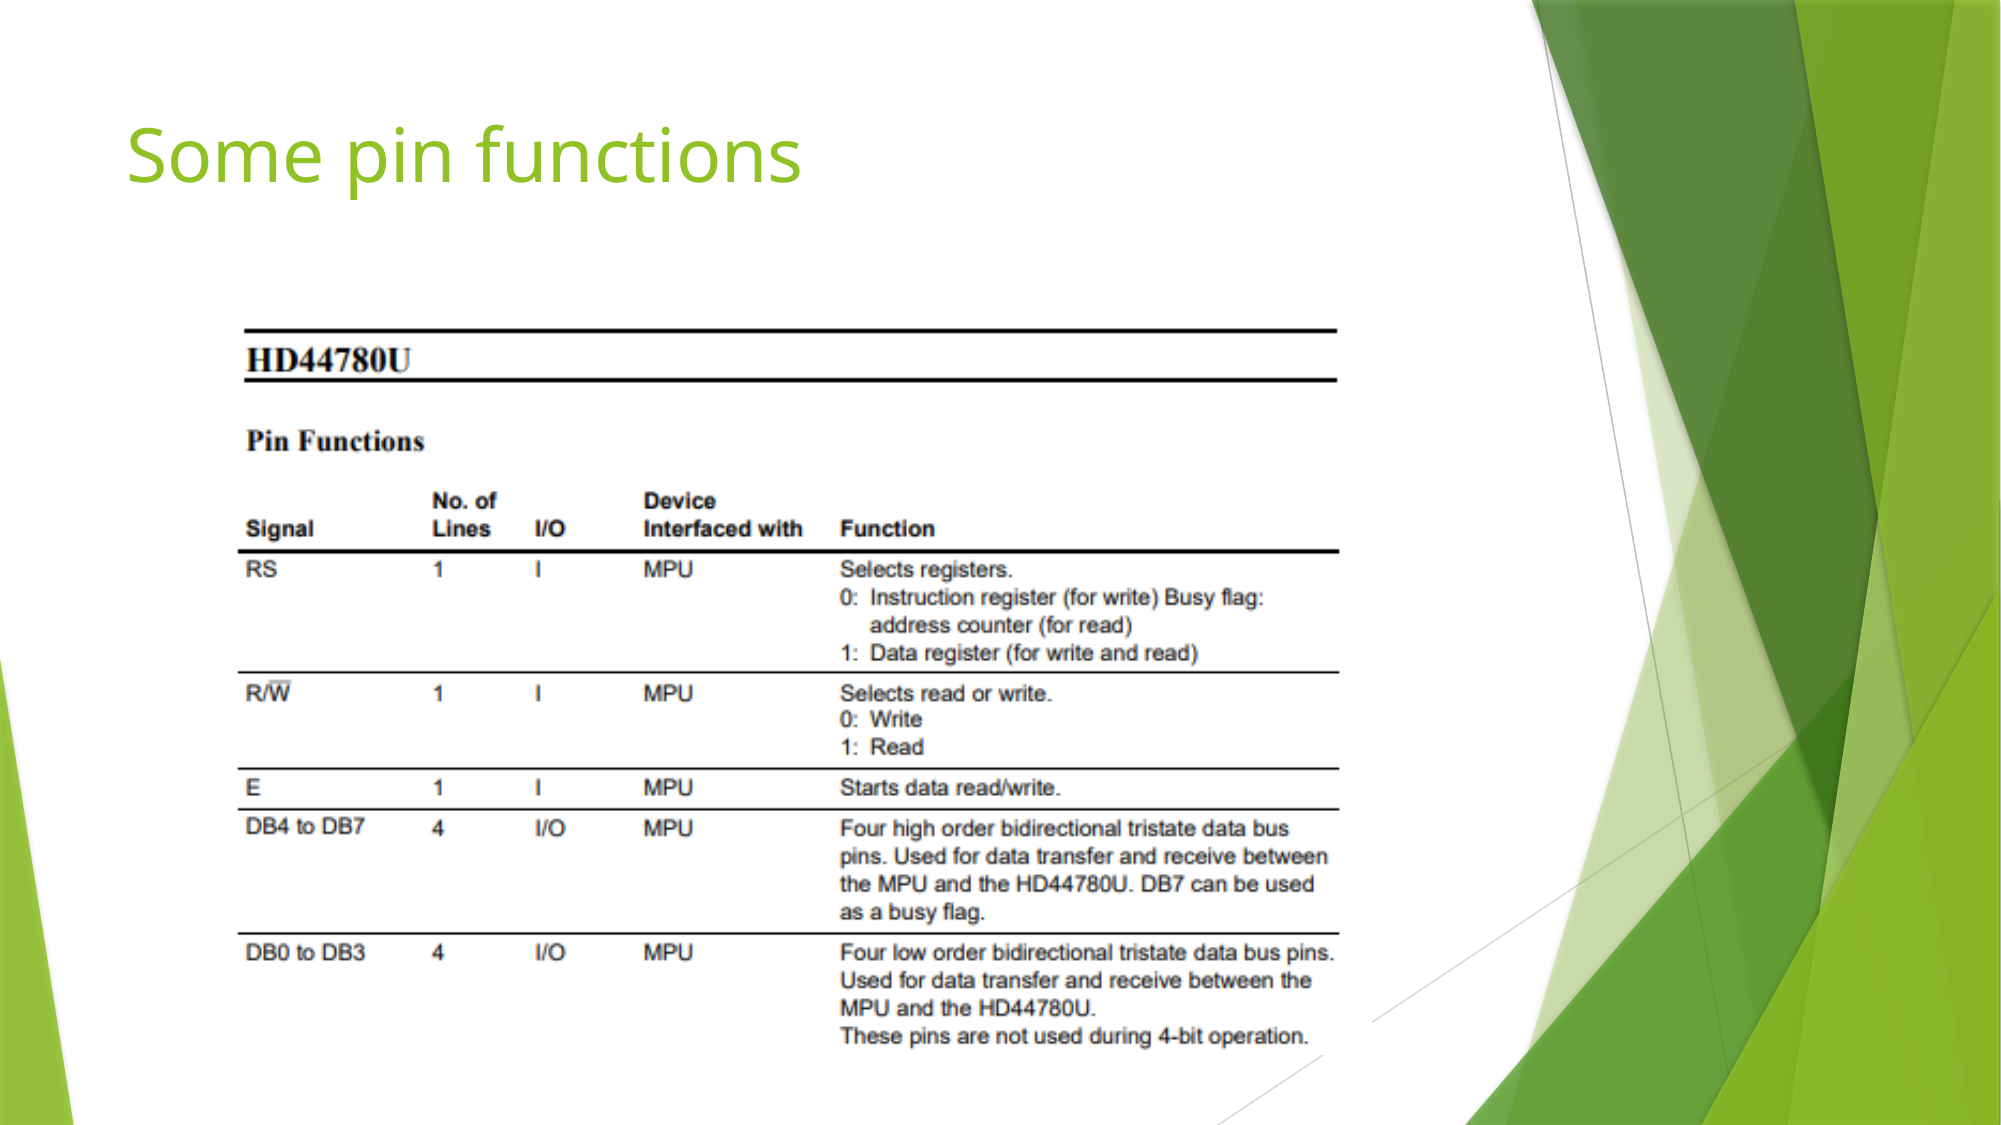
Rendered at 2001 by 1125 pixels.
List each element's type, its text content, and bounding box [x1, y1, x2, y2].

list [202, 292, 1372, 1056]
title Some pin functions [111, 99, 1522, 317]
